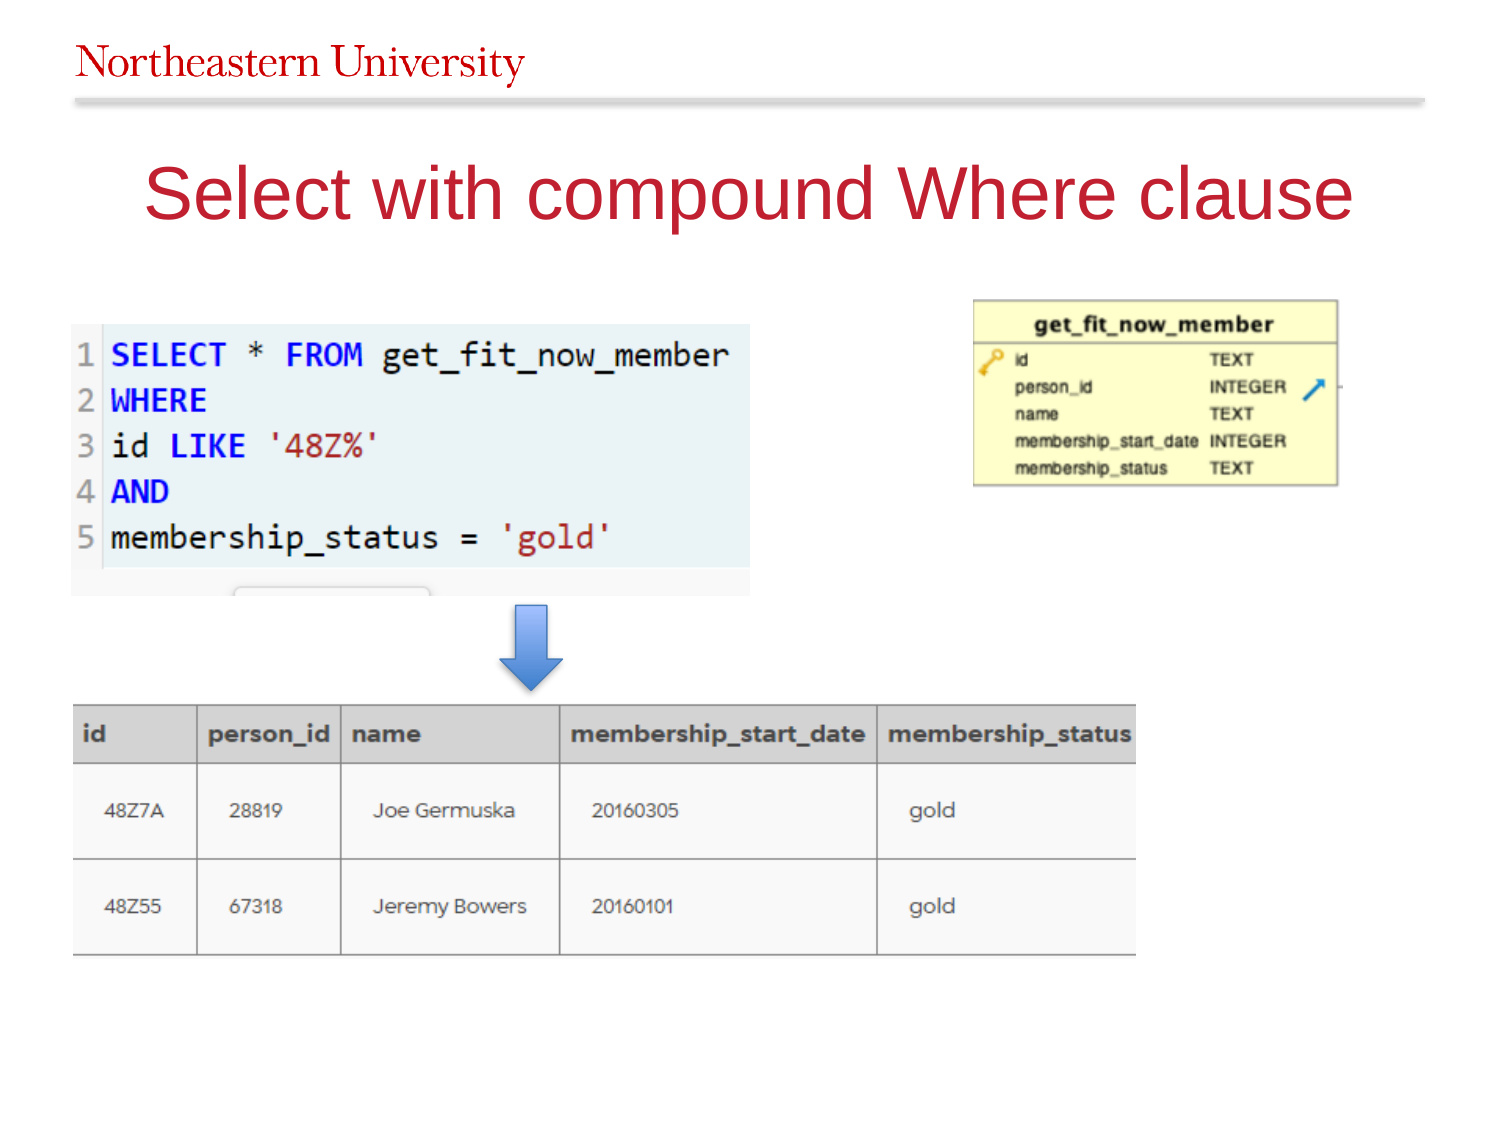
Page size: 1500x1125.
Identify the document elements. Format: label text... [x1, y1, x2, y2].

text_box [499, 605, 564, 691]
title Select with compound Where clause [75, 137, 1425, 263]
picture [72, 703, 1136, 959]
picture [71, 324, 751, 596]
picture [75, 44, 525, 88]
picture [973, 299, 1343, 490]
